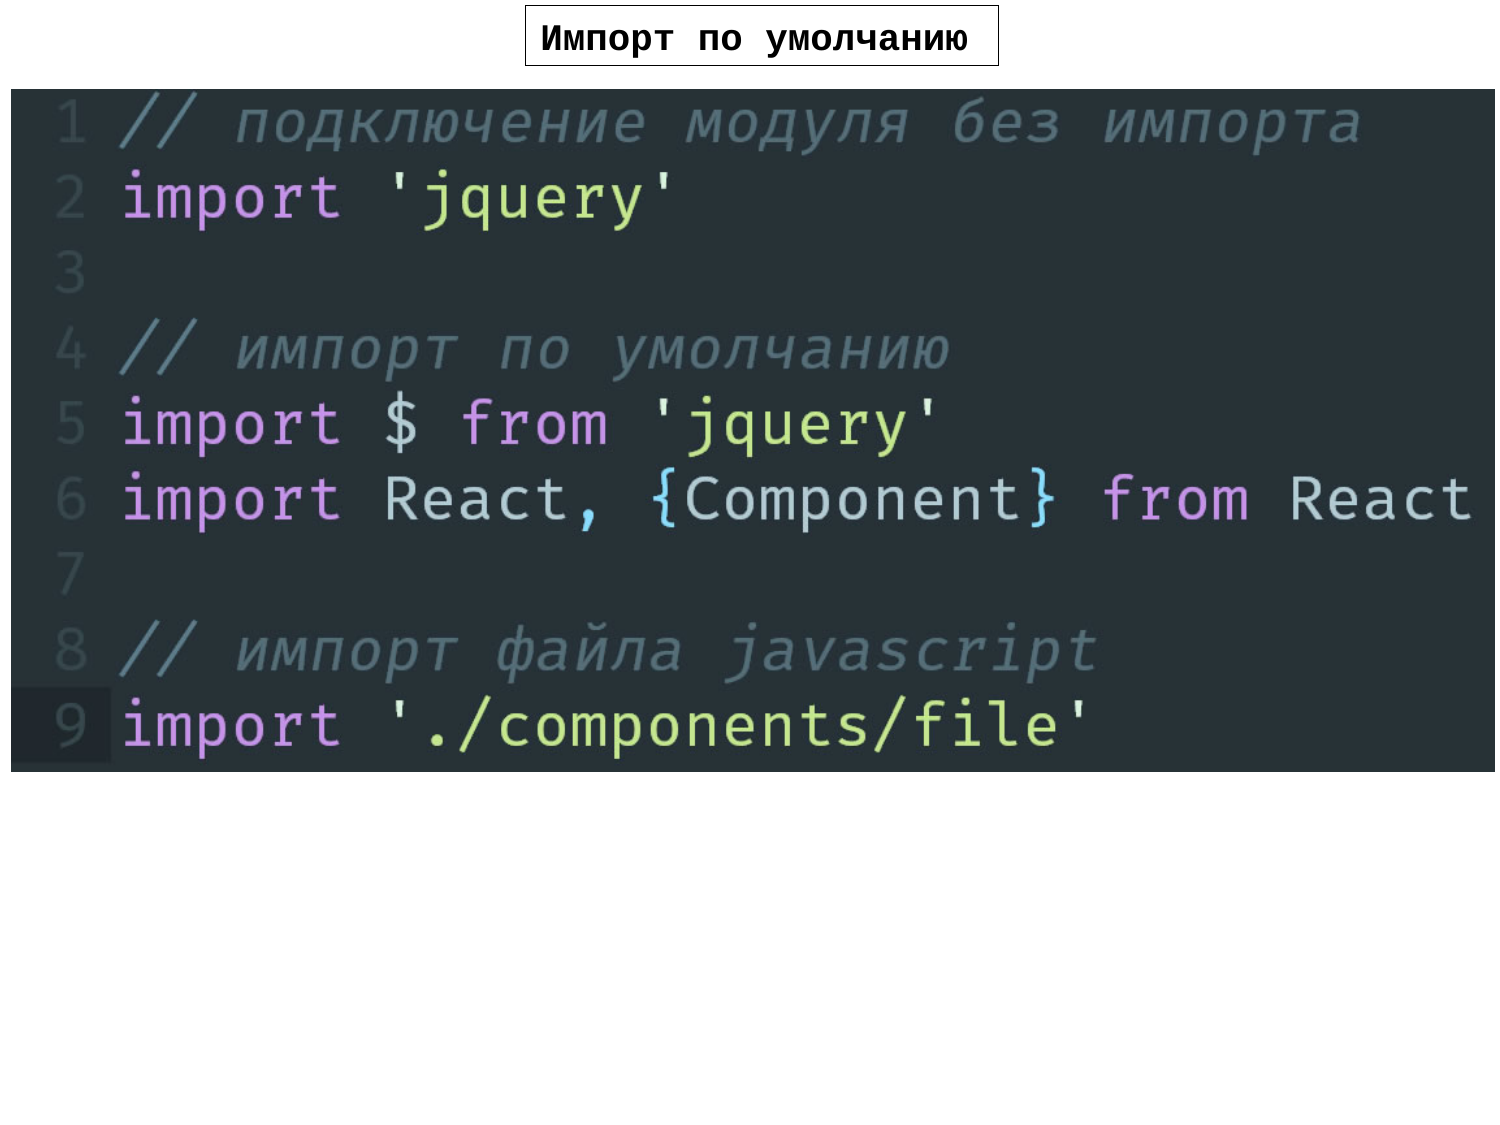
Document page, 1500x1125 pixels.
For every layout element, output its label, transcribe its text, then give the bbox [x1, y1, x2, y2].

picture [11, 89, 1495, 773]
text_box Импорт по умолчанию [525, 5, 999, 66]
